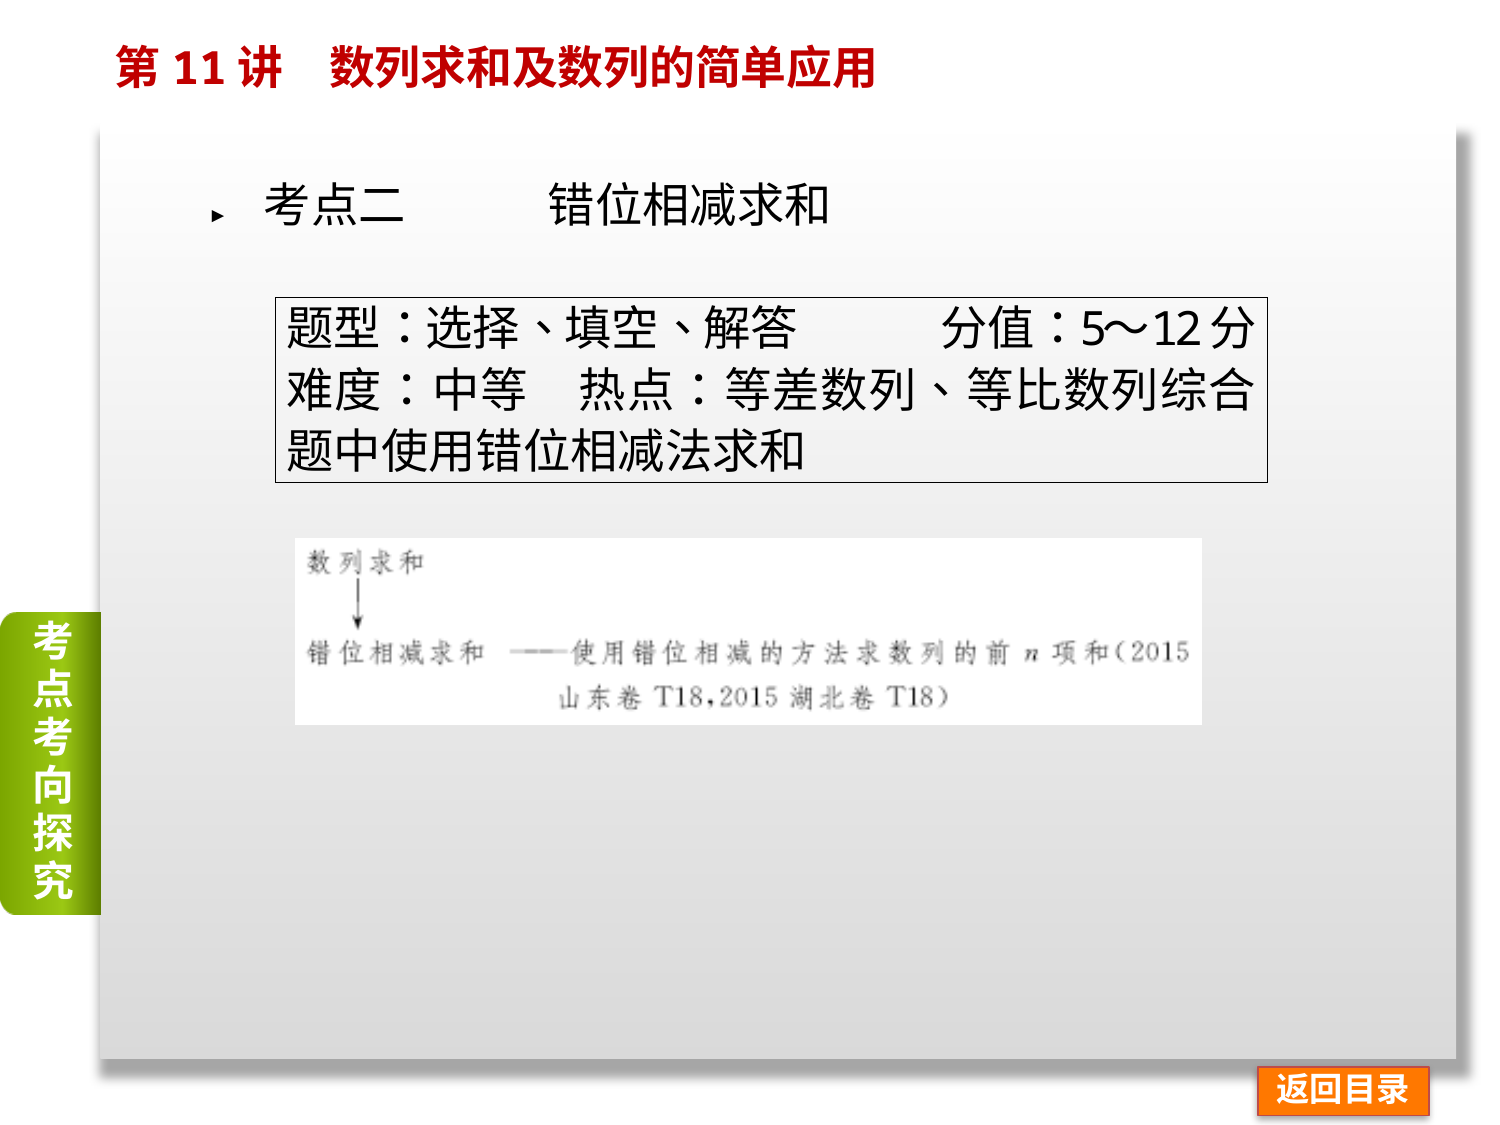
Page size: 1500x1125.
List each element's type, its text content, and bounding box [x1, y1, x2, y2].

picture [0, 612, 101, 915]
text_box 返回目录 [1257, 1066, 1430, 1116]
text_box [159, 174, 1385, 1094]
text_box 第11讲 数列求和及数列的简单应用 [100, 27, 1199, 106]
